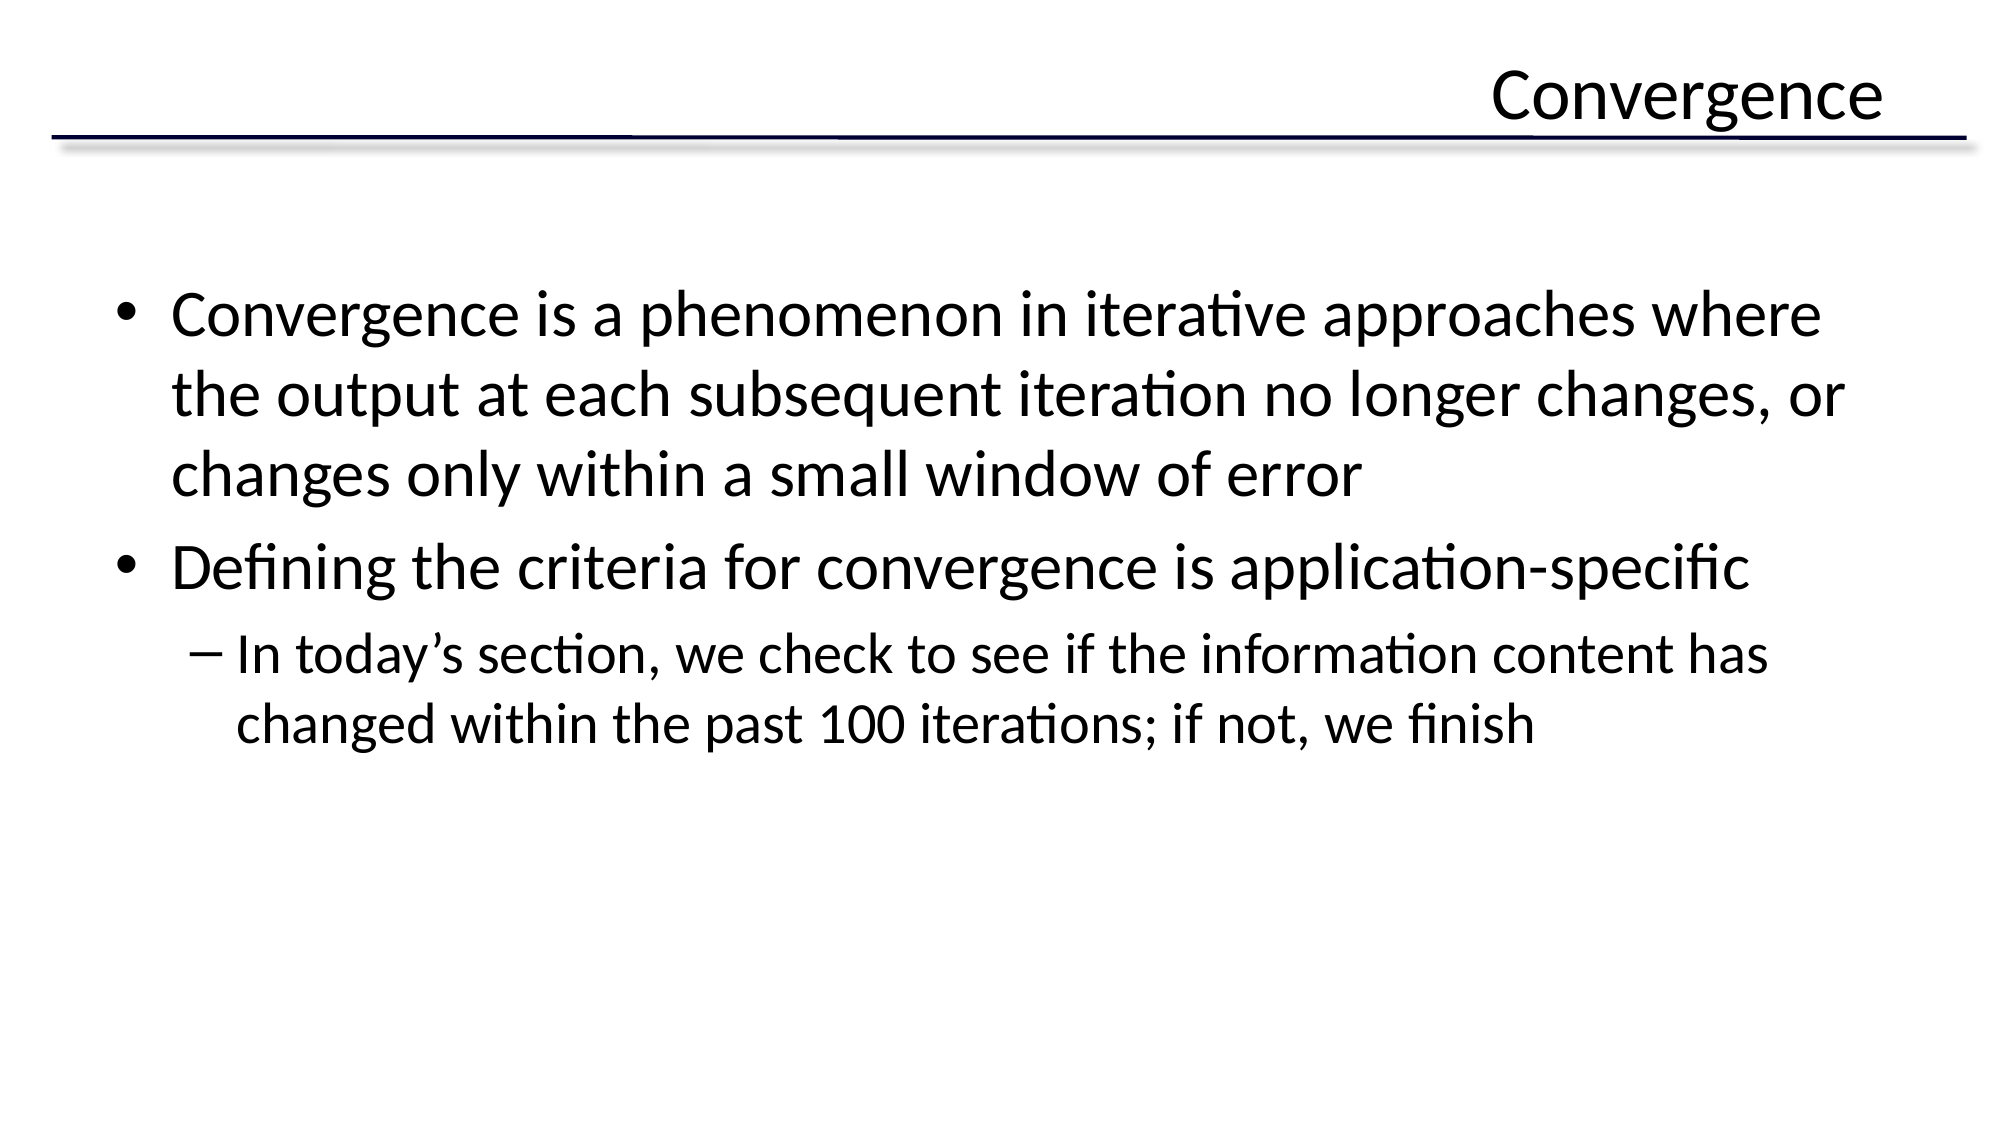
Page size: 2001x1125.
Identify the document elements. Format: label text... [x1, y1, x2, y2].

title Convergence [99, 37, 1900, 225]
list Convergence is a phenomenon in iterative approaches where the output at each subsequent iteration no longer changes, or changes only within a small window of error Defining the criteria for convergence is application-specific In today’s section, we check to see if the information content has changed within the past 100 iterations; if not, we finish [99, 262, 1900, 1005]
